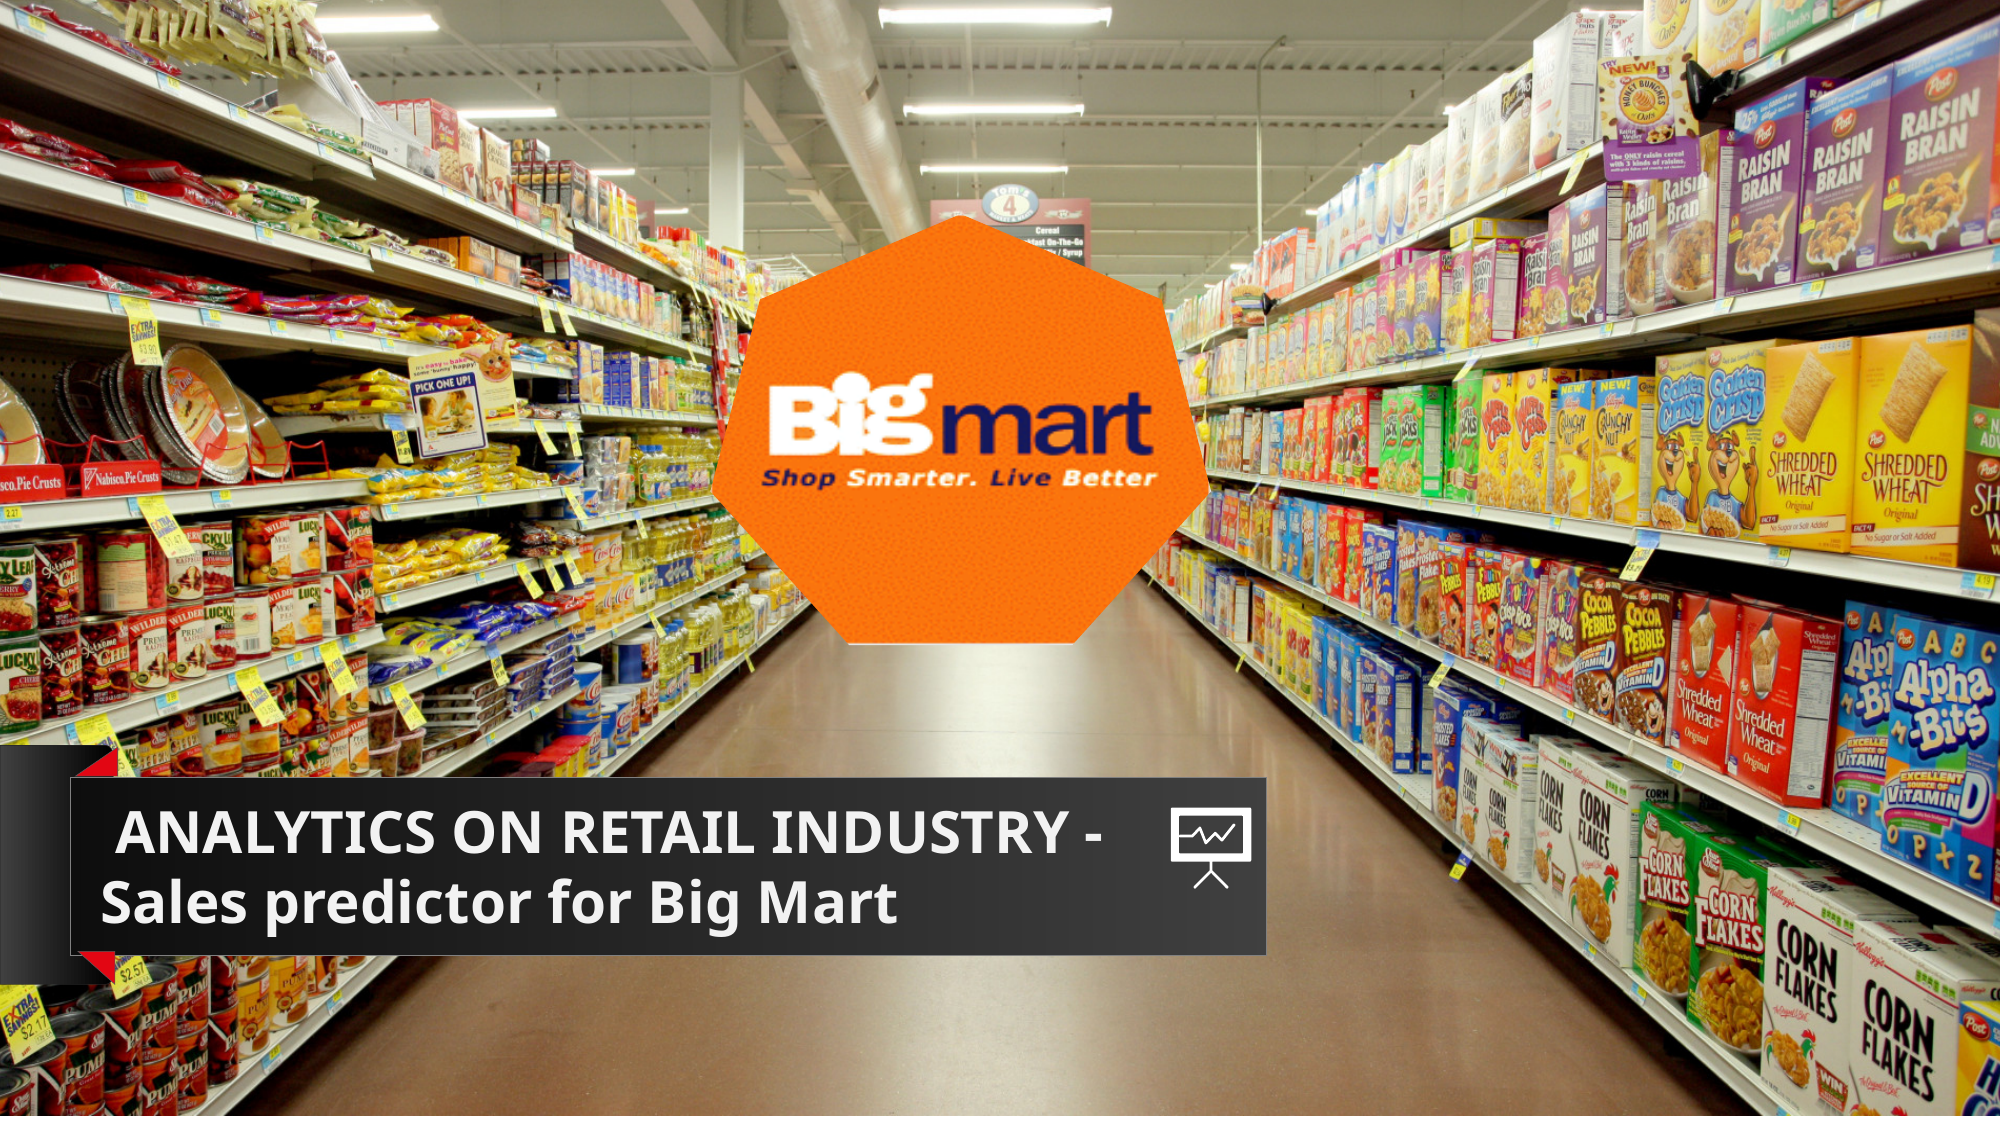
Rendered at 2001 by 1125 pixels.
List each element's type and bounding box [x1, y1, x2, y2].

text_box [1170, 807, 1252, 889]
picture [0, 0, 2000, 1116]
